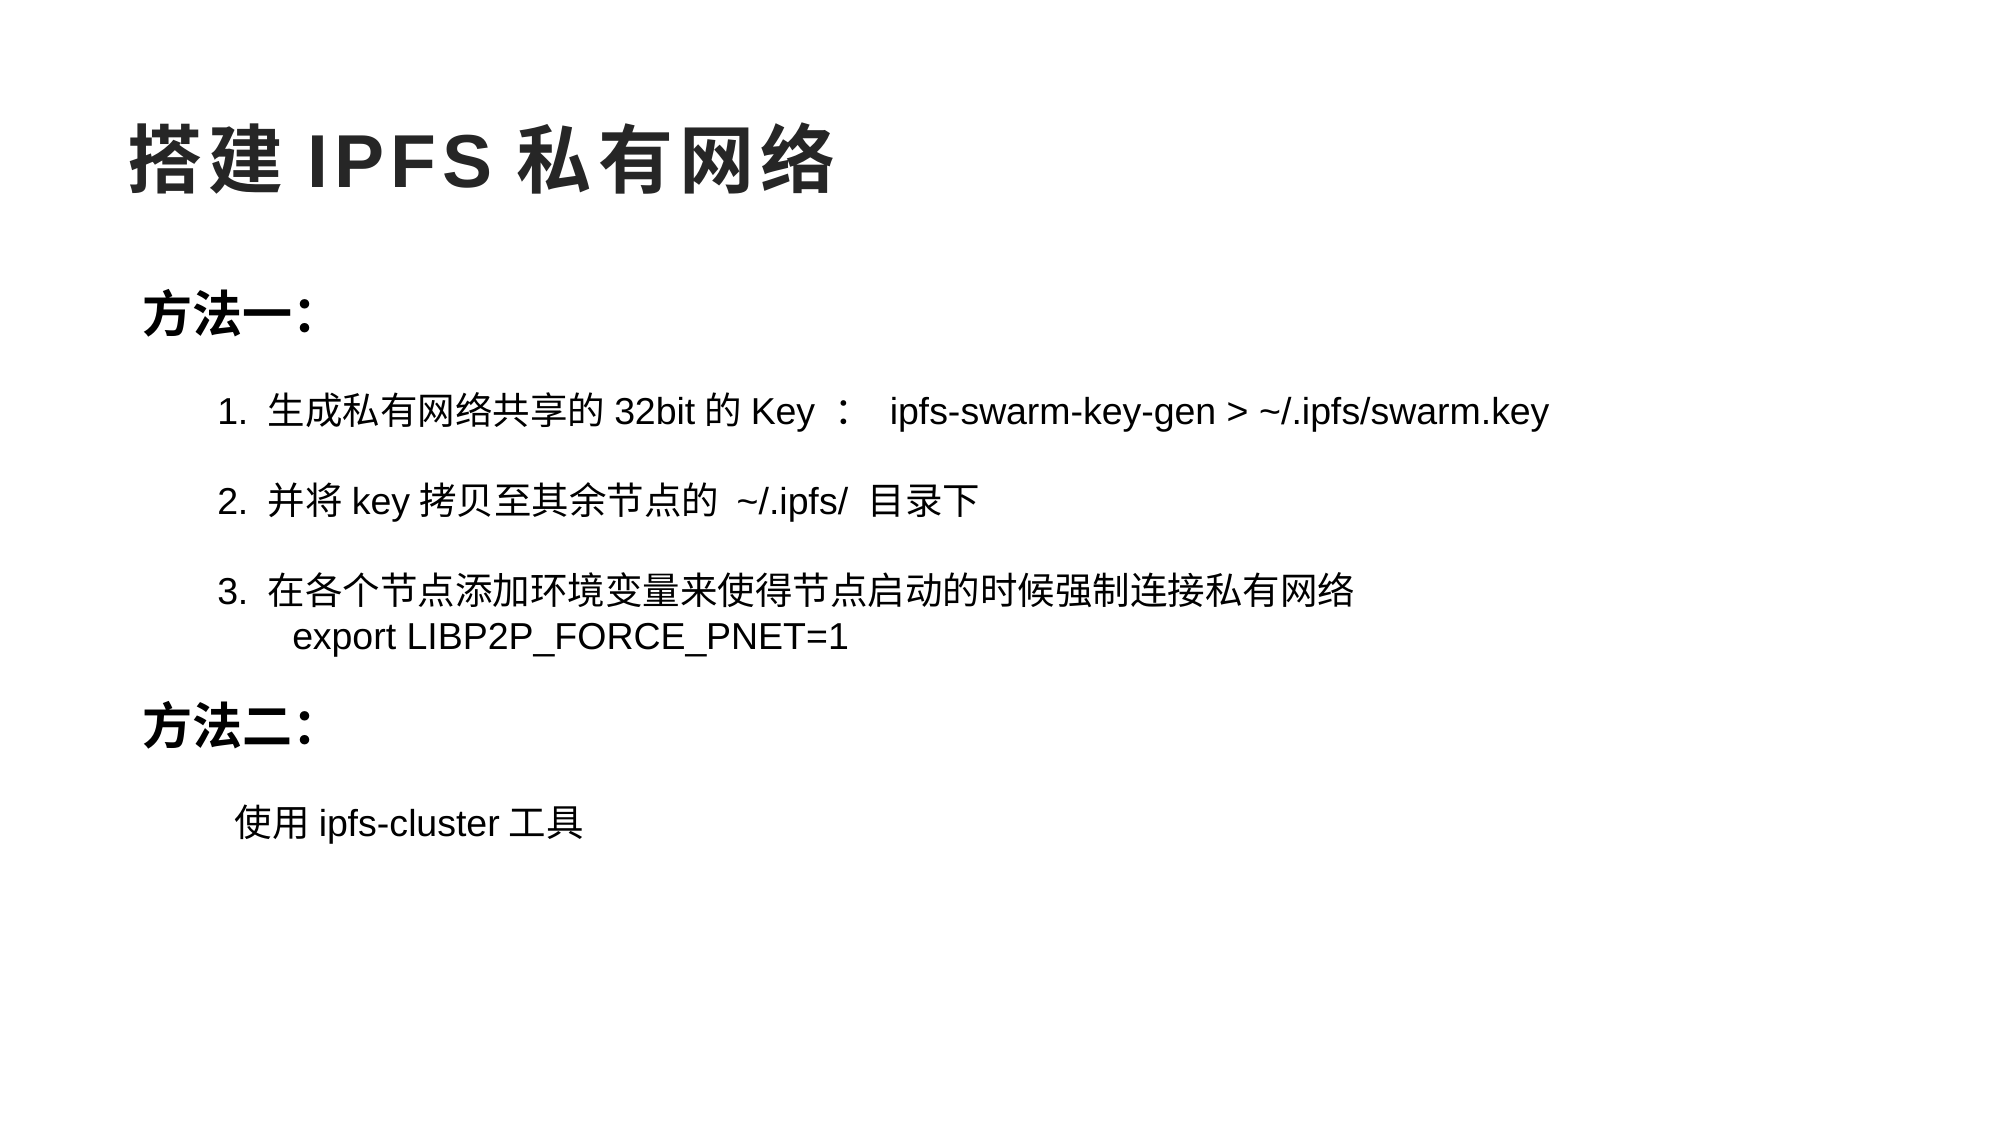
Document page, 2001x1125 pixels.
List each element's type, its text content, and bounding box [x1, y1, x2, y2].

title 搭建IPFS私有网络 [112, 99, 1431, 216]
text_box 方法二： 使用ipfs-cluster工具 [127, 686, 1796, 1025]
text_box 方法一： 1. 生成私有网络共享的32bit的Key ： ipfs-swarm-key-gen > ~/.ipfs/swarm.key 2. 并将key拷贝至其余节点的 ~/.ipfs/ 目录下 3. 在各个节点添加环境变量来使得节点启动的时候强制连接私有网络 export LIBP2P_FORCE_PNET=1 [127, 274, 1796, 613]
